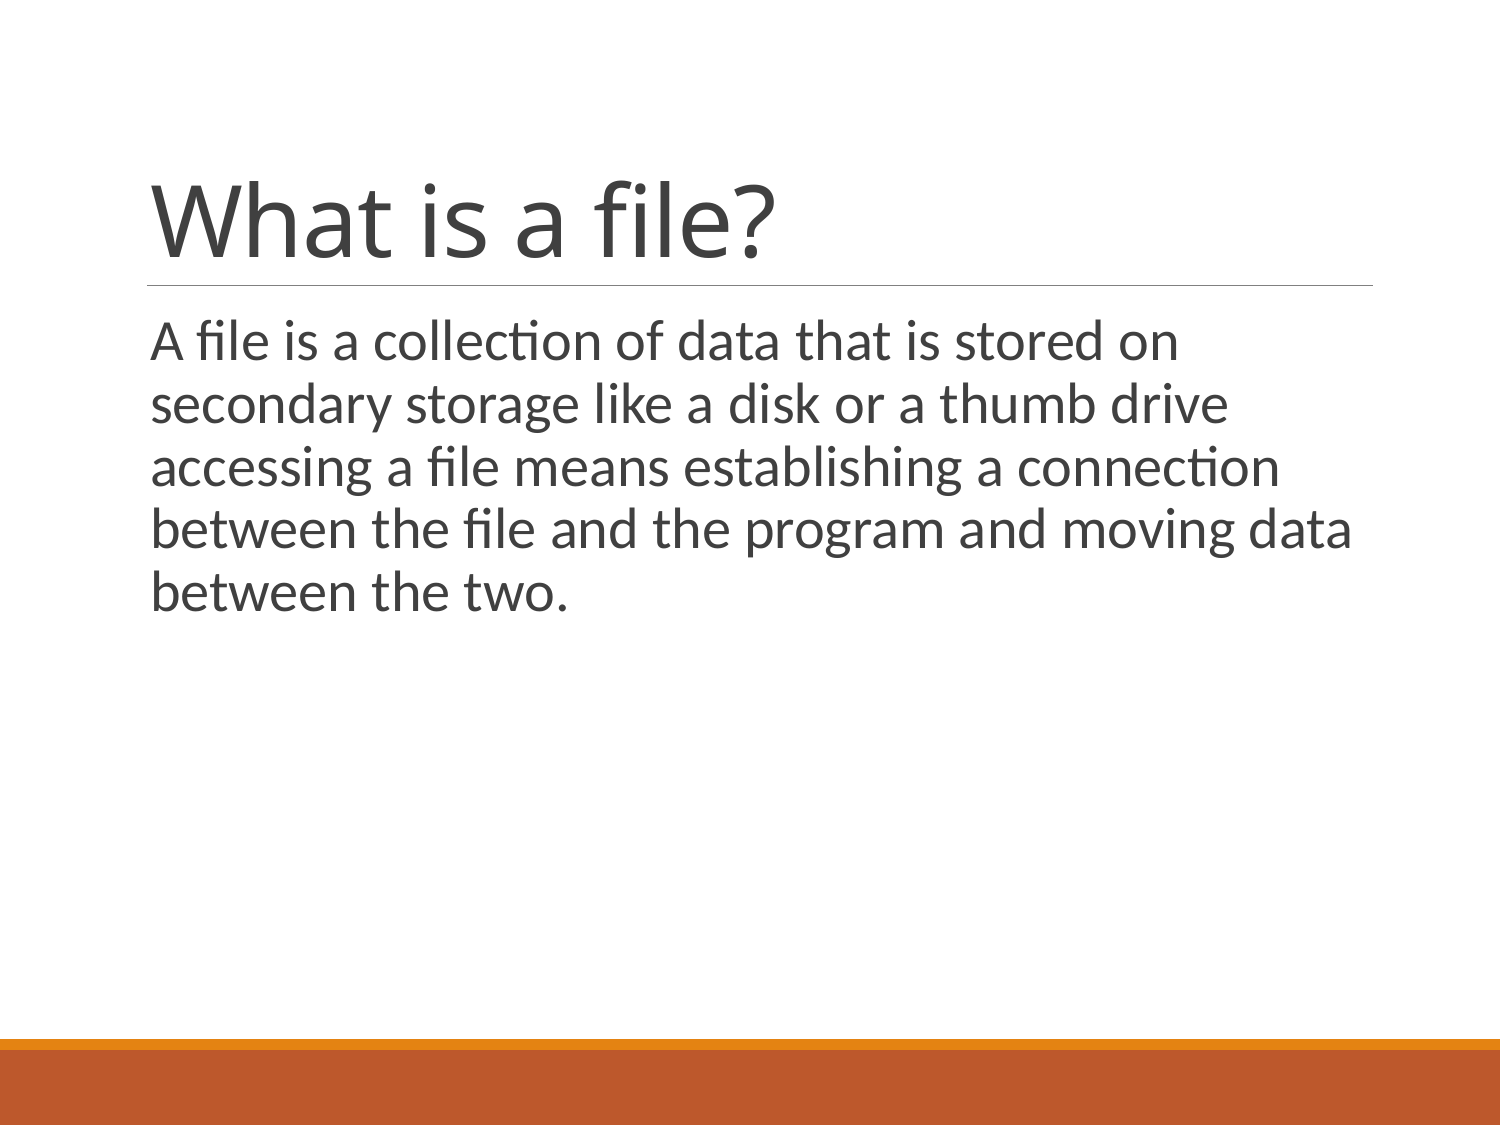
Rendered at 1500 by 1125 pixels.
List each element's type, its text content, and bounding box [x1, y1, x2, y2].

title What is a file? [135, 47, 1373, 285]
list A file is a collection of data that is stored on secondary storage like a disk or a thumb drive accessing a file means establishing a connection between the file and the program and moving data between the two. [135, 302, 1373, 963]
